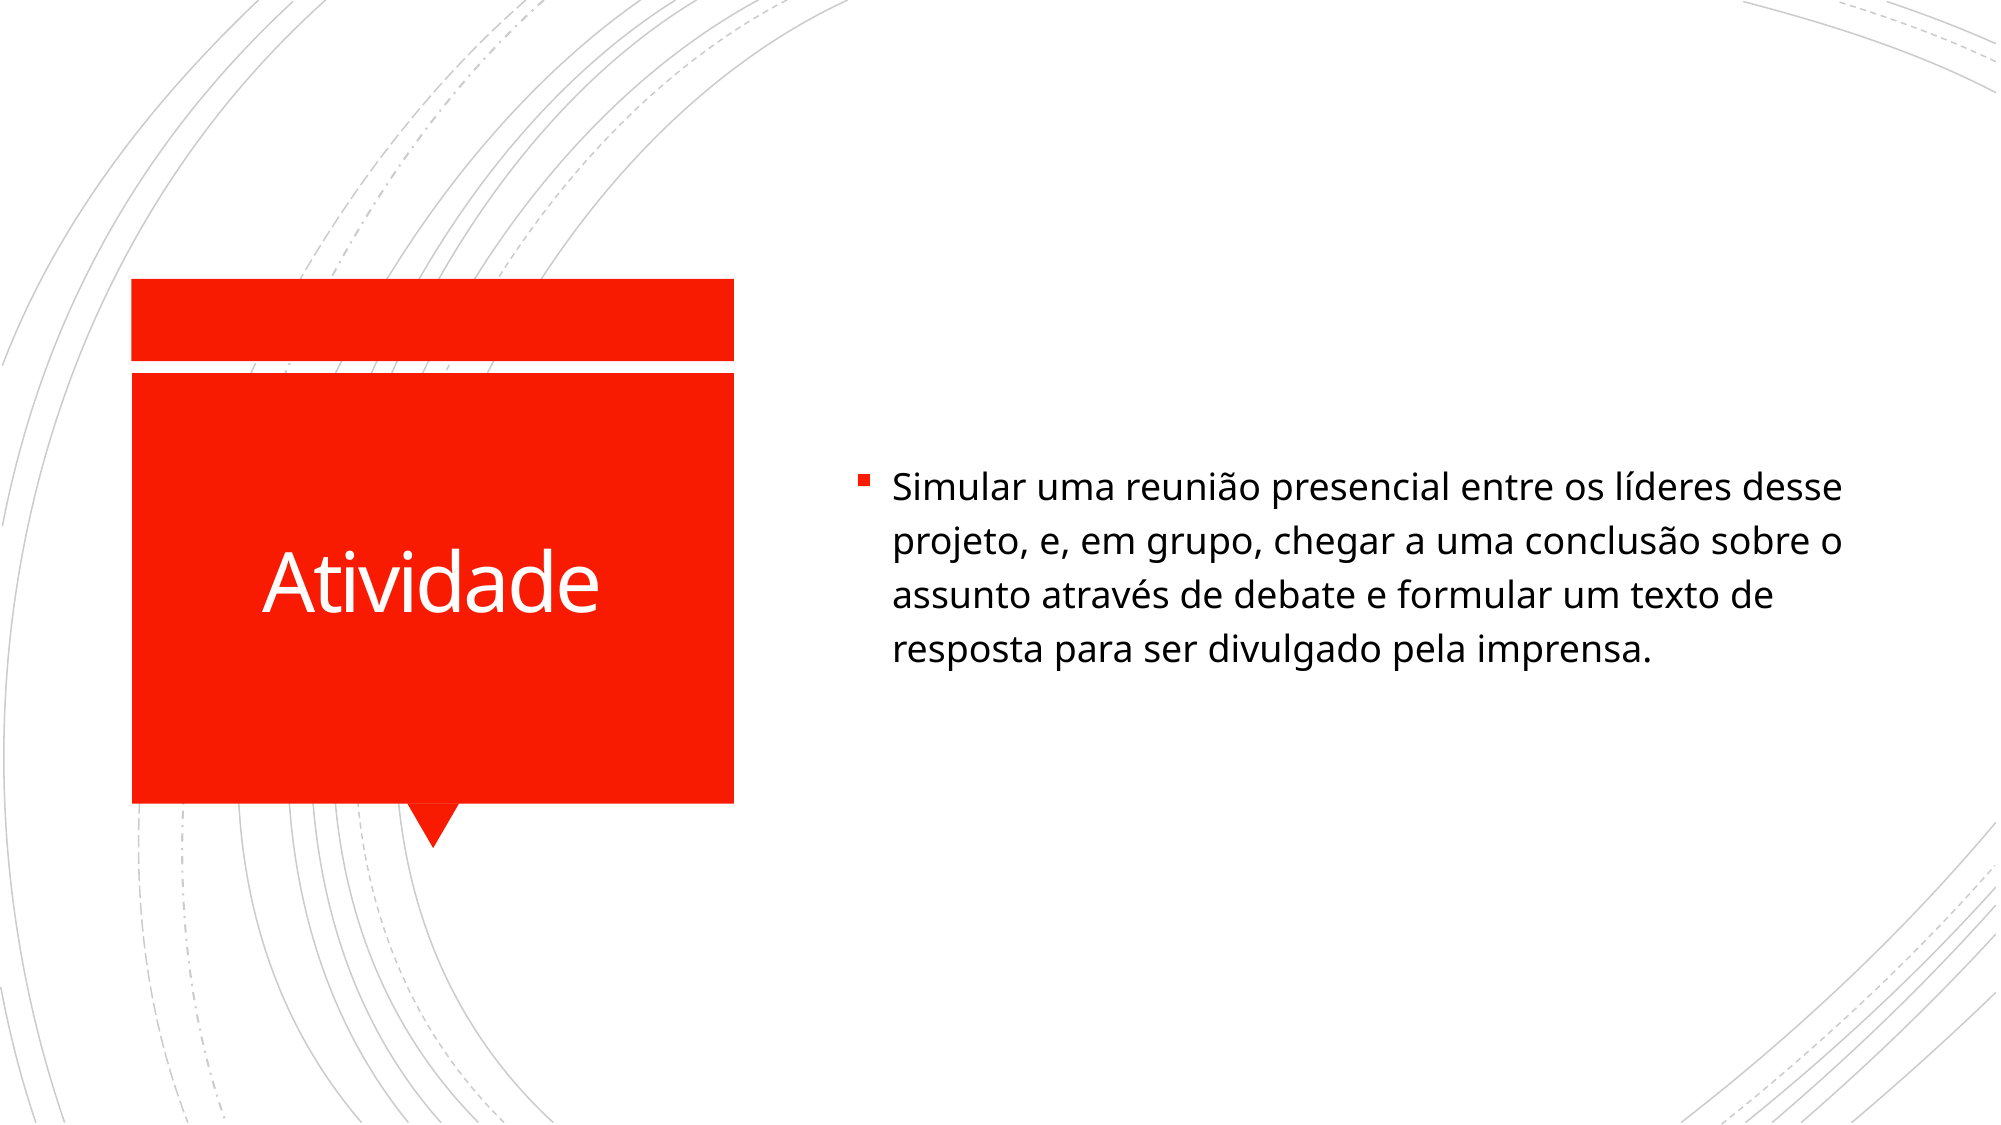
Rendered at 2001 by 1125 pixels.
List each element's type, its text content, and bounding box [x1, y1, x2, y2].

list Simular uma reunião presencial entre os líderes desse projeto, e, em grupo, chegar a uma conclusão sobre o assunto através de debate e formular um texto de resposta para ser divulgado pela imprensa. [839, 131, 1871, 993]
title Atividade [145, 385, 720, 789]
